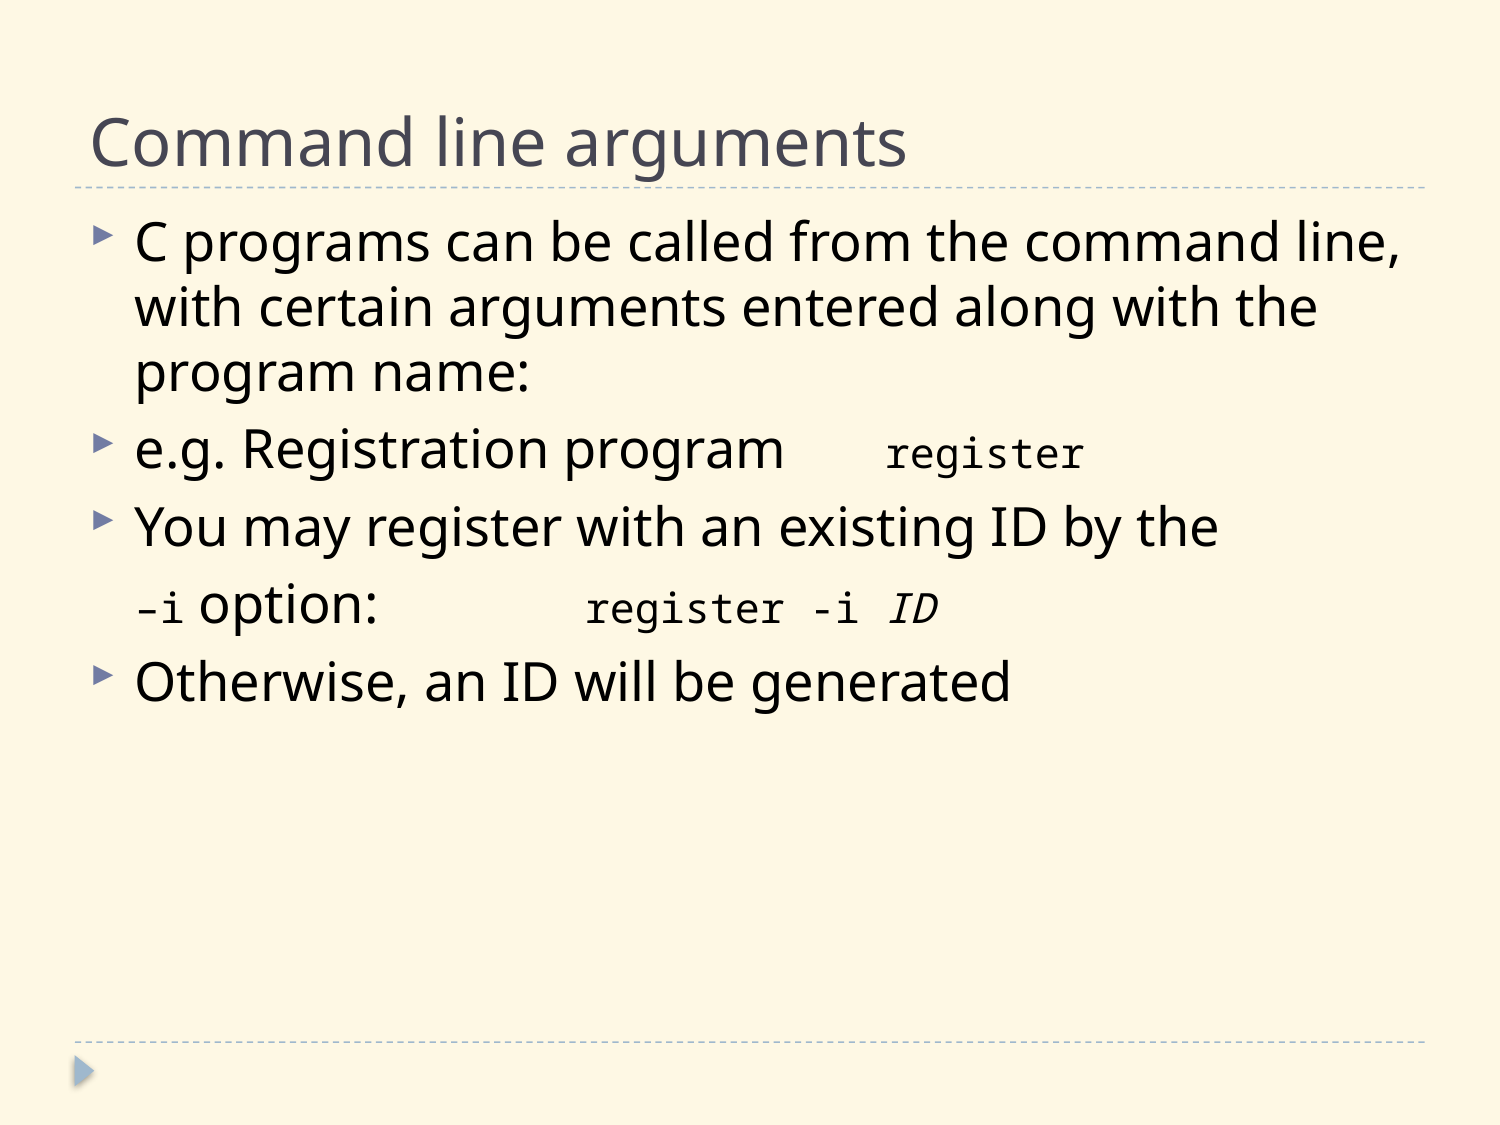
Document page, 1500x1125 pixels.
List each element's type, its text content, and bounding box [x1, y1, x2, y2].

list C programs can be called from the command line, with certain arguments entered along with the program name: e.g. Registration program register You may register with an existing ID by the –i option: register -i ID Otherwise, an ID will be generated [75, 200, 1425, 1010]
title Command line arguments [75, 24, 1425, 188]
